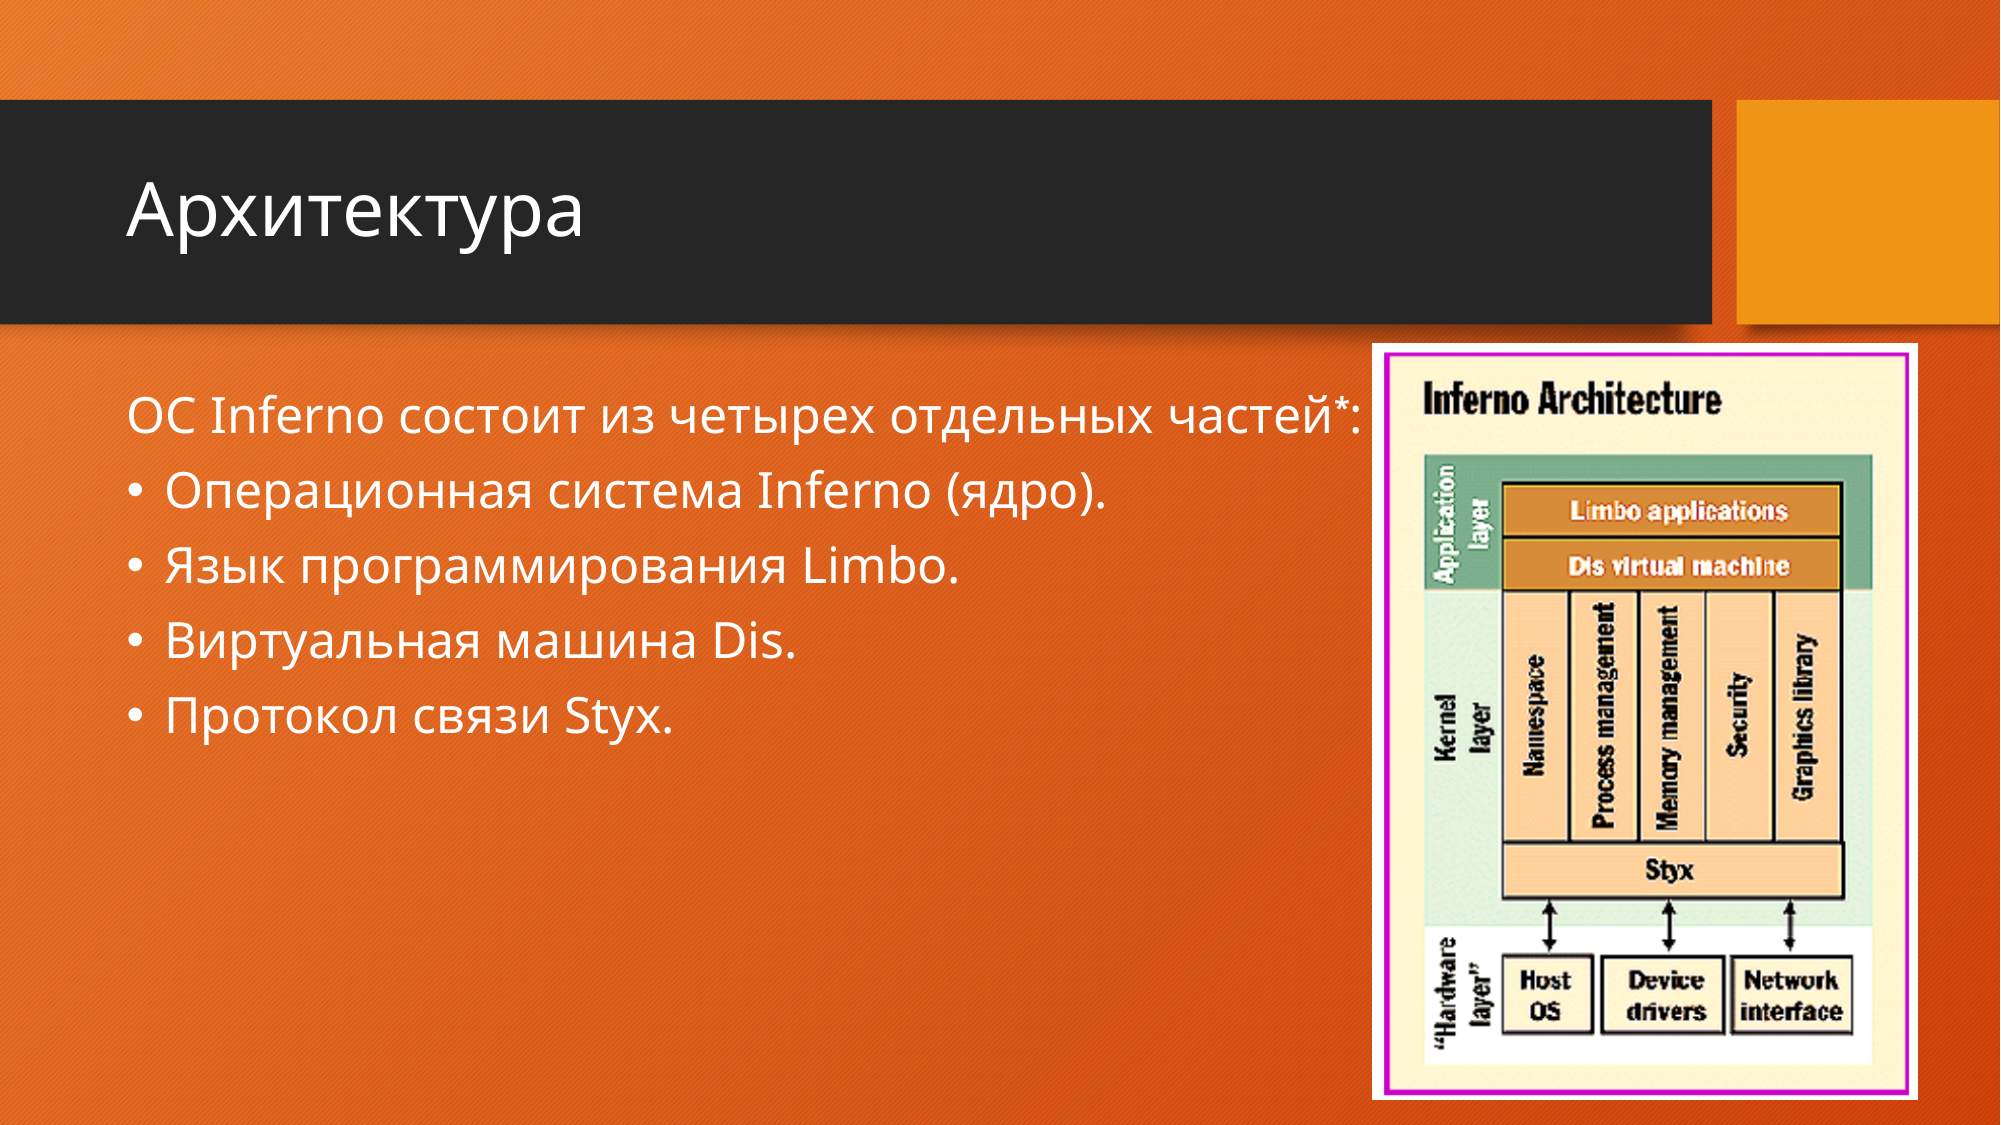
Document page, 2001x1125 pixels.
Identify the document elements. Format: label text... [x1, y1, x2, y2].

title Архитектура [111, 123, 1689, 301]
list ОС Inferno состоит из четырех отдельных частей*: Операционная система Inferno (ядро). Язык программирования Limbo. Виртуальная машина Dis. Протокол связи Styx. [111, 383, 1372, 974]
picture [0, 325, 2000, 1100]
